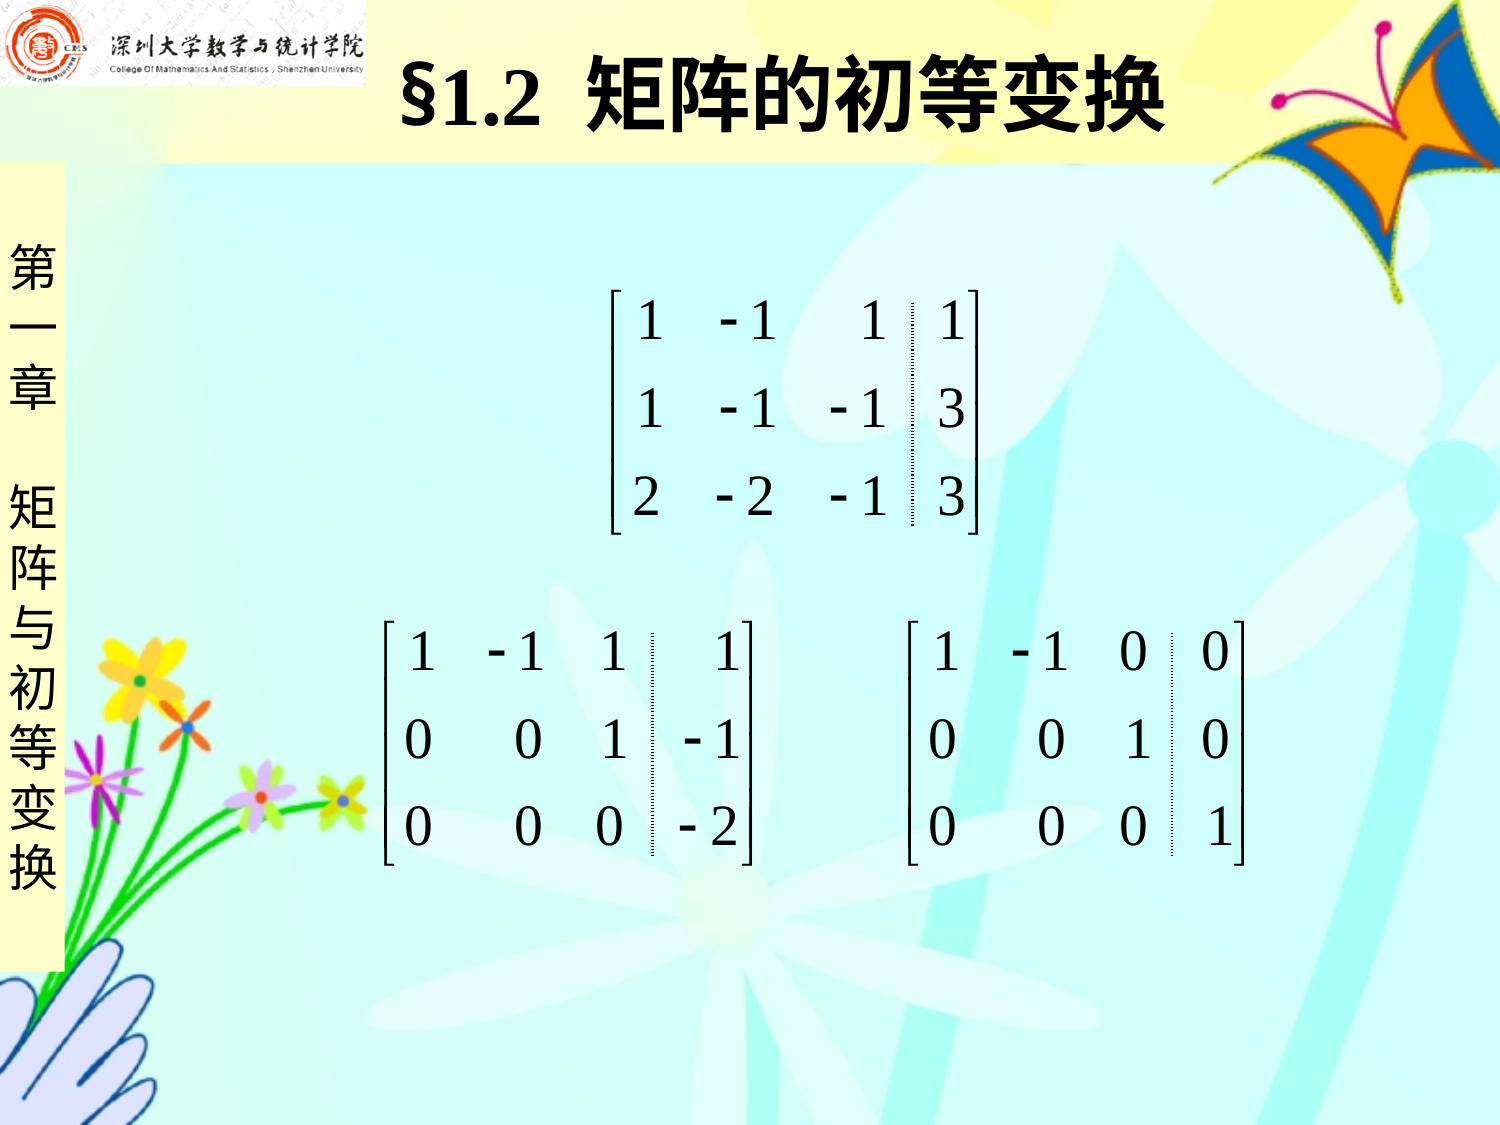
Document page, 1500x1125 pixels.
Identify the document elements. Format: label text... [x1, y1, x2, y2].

title §1.2 矩阵的初等变换 [383, 0, 1206, 194]
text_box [598, 278, 999, 545]
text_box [371, 609, 776, 876]
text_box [895, 609, 1264, 876]
picture [0, 0, 1500, 1125]
